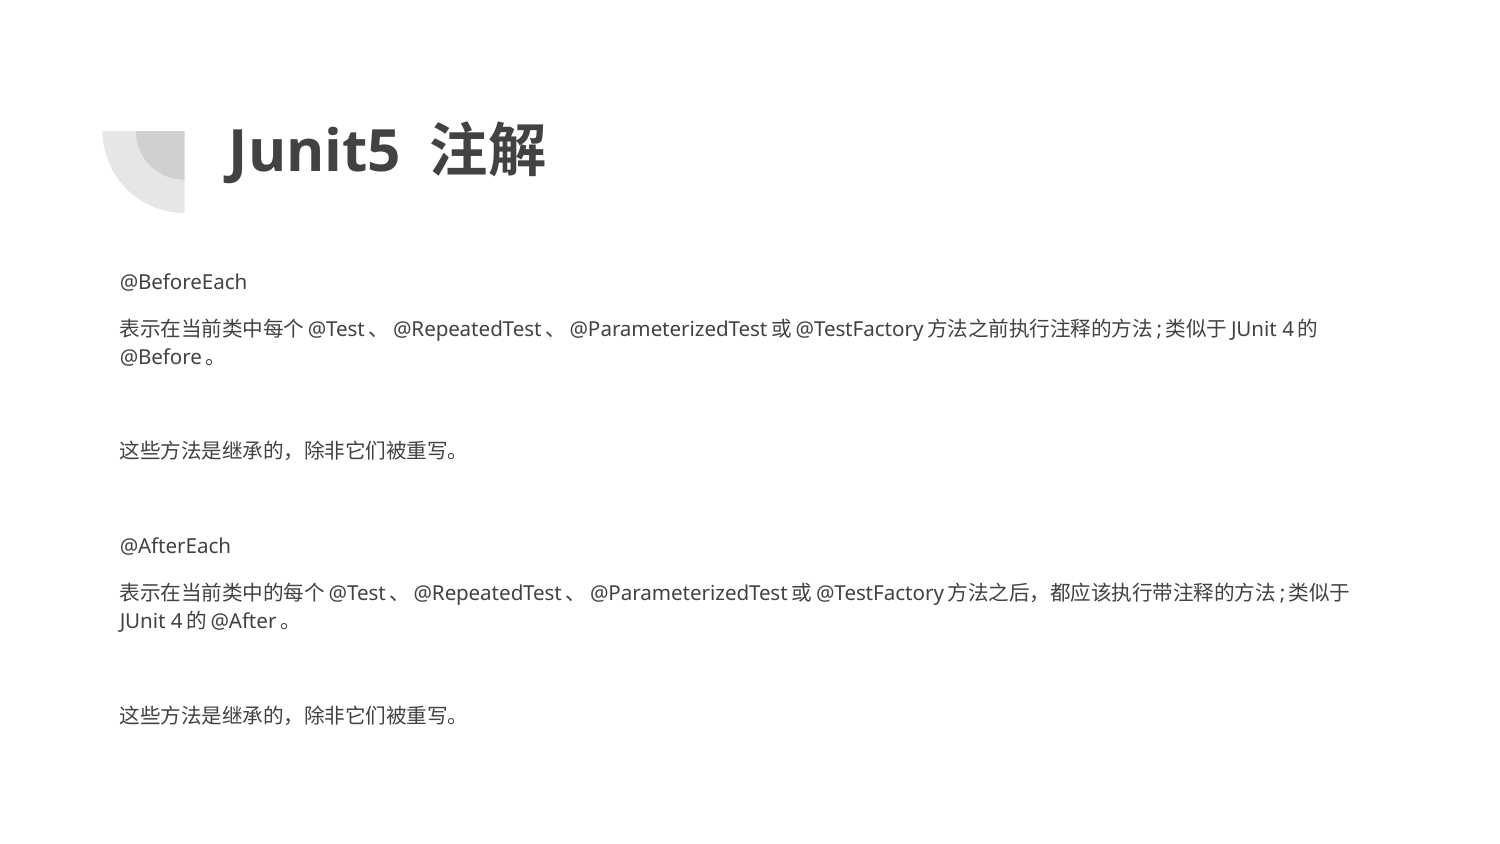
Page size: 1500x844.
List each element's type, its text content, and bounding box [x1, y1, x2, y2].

list @BeforeEach 表示在当前类中每个@Test、@RepeatedTest、@ParameterizedTest或@TestFactory方法之前执行注释的方法;类似于JUnit 4的@Before。 这些方法是继承的，除非它们被重写。 @AfterEach 表示在当前类中的每个@Test、@RepeatedTest、@ParameterizedTest或@TestFactory方法之后，都应该执行带注释的方法;类似于JUnit 4的@After。 这些方法是继承的，除非它们被重写。 [104, 249, 1368, 744]
title Junit5 注解 [213, 98, 1368, 249]
